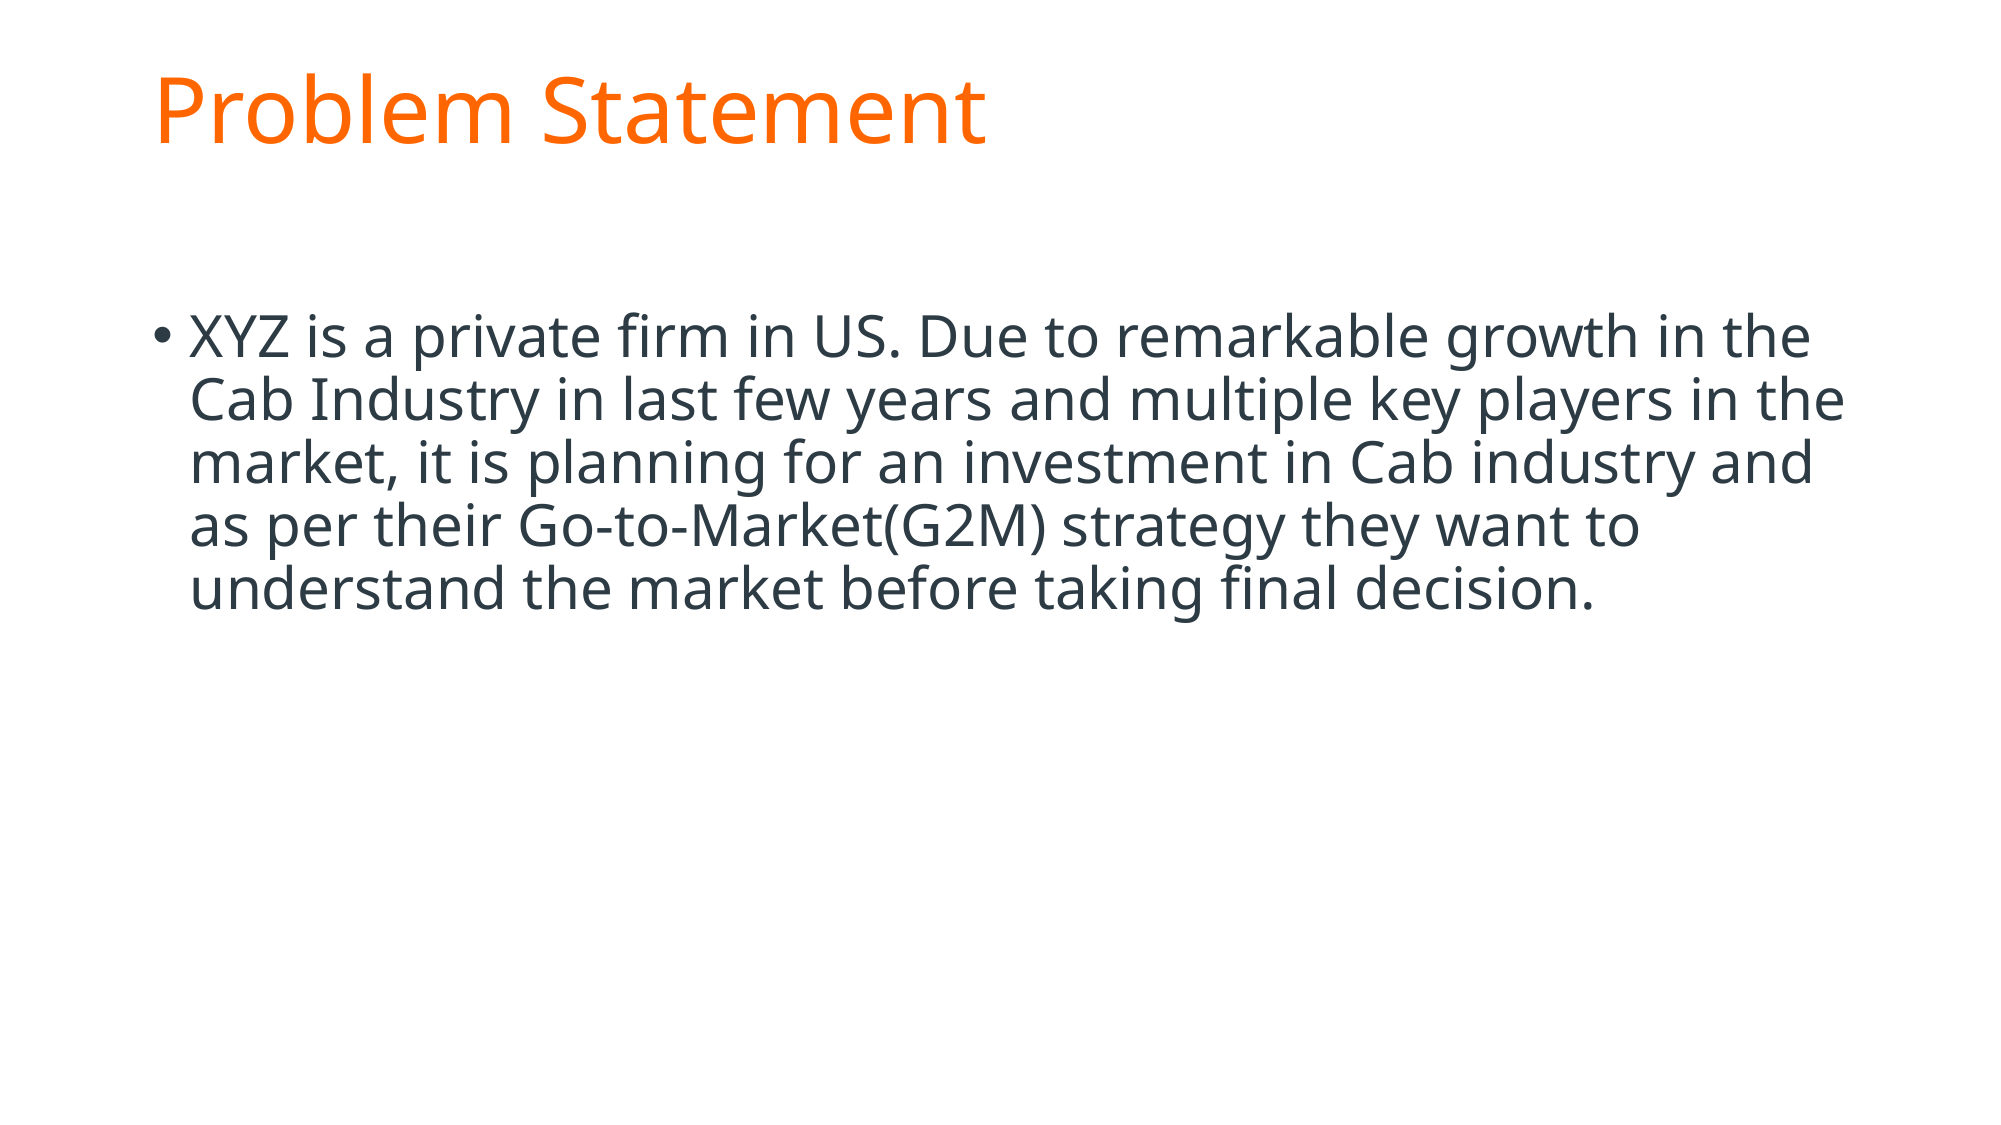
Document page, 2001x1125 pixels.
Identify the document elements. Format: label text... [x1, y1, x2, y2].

title Problem Statement [137, 59, 1863, 278]
list XYZ is a private firm in US. Due to remarkable growth in the Cab Industry in last few years and multiple key players in the market, it is planning for an investment in Cab industry and as per their Go-to-Market(G2M) strategy they want to understand the market before taking final decision. [137, 299, 1863, 1014]
